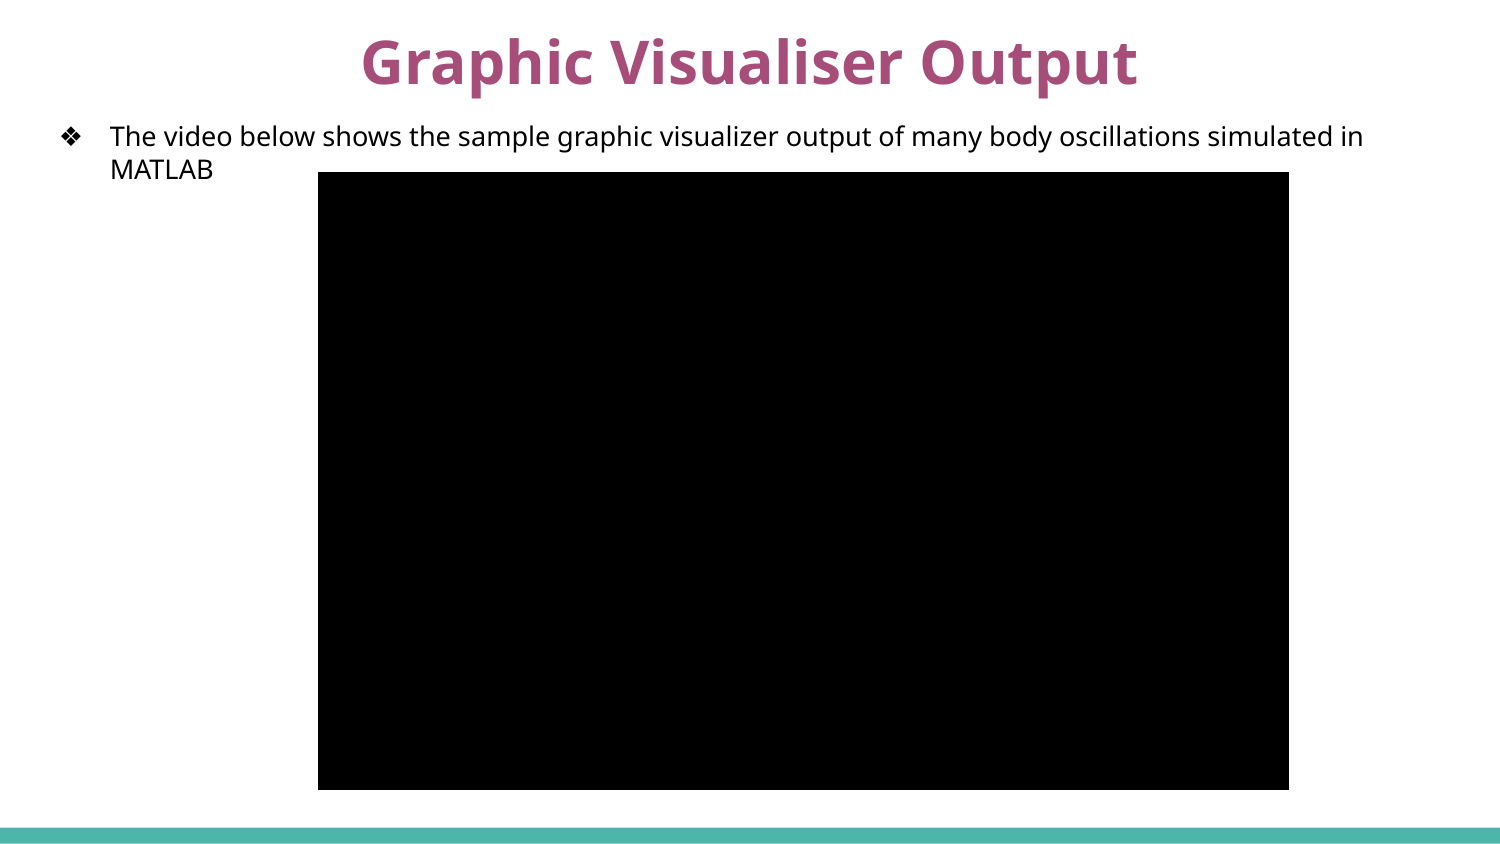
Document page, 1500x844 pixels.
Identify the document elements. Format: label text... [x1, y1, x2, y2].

title Graphic Visualiser Output [51, 15, 1449, 104]
text_box The video below shows the sample graphic visualizer output of many body oscillations simulated in MATLAB [19, 104, 1481, 200]
picture [318, 172, 1290, 790]
